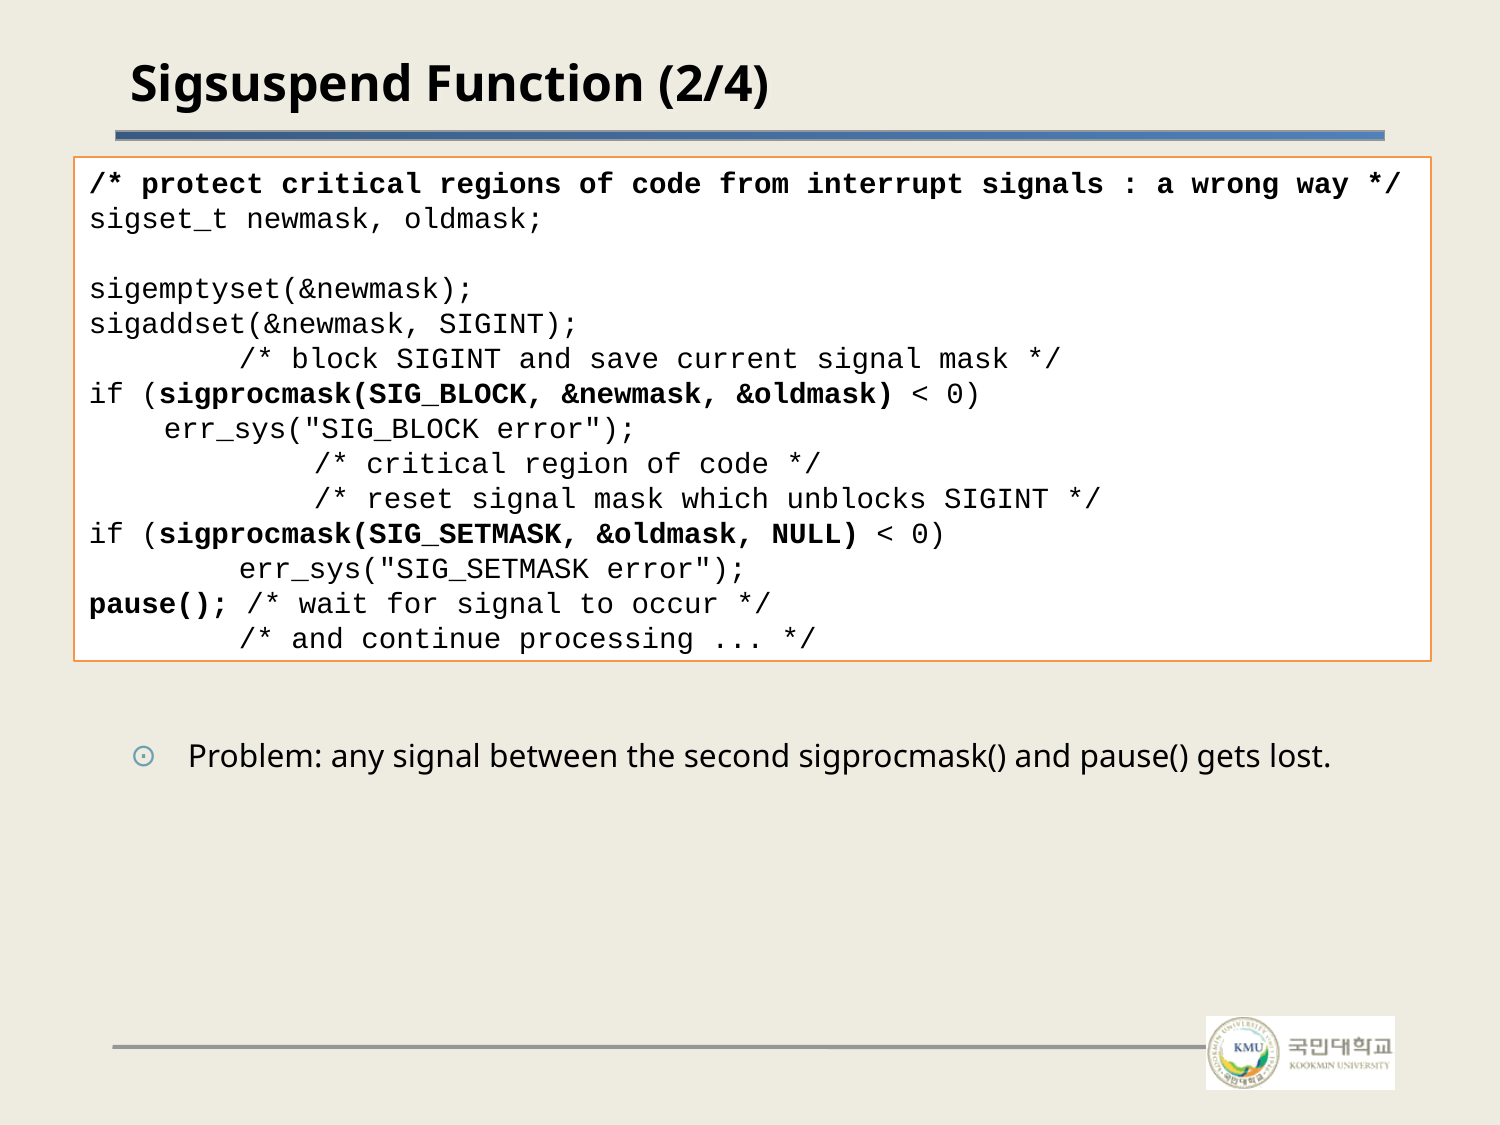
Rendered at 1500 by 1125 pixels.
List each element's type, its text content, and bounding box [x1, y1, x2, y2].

list Problem: any signal between the second sigprocmask() and pause() gets lost. [115, 708, 1391, 831]
picture [1206, 1016, 1395, 1090]
title Sigsuspend Function (2/4) [115, 24, 1391, 138]
text_box /* protect critical regions of code from interrupt signals : a wrong way */ sigset_t newmask, oldmask; sigemptyset(&newmask); sigaddset(&newmask, SIGINT); /* block SIGINT and save current signal mask */ if (sigprocmask(SIG_BLOCK, &newmask, &oldmask) < 0) err_sys("SIG_BLOCK error"); /* critical region of code */ /* reset signal mask which unblocks SIGINT */ if (sigprocmask(SIG_SETMASK, &oldmask, NULL) < 0) err_sys("SIG_SETMASK error"); pause(); /* wait for signal to occur */ /* and continue processing ... */ [73, 156, 1432, 662]
